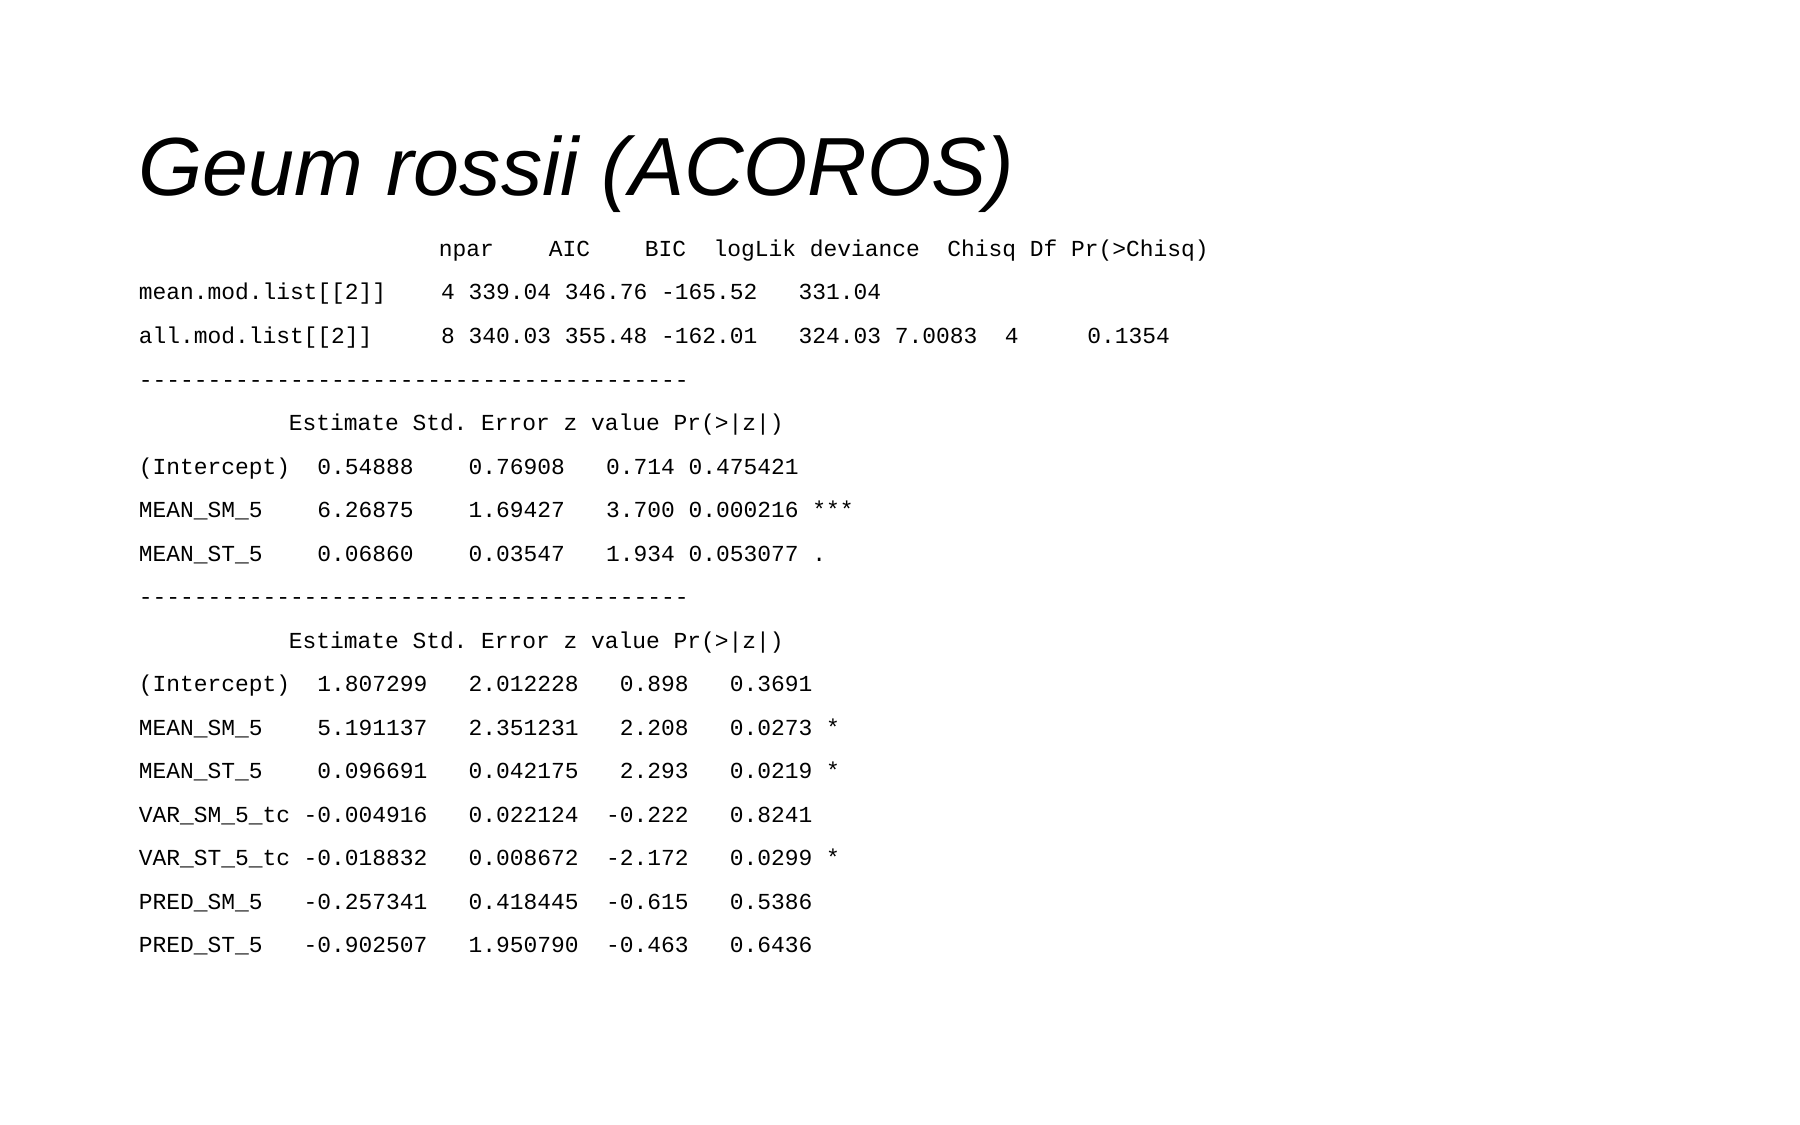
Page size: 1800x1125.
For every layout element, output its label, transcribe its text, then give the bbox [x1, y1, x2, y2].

list npar AIC BIC logLik deviance Chisq Df Pr(>Chisq) mean.mod.list[[2]] 4 339.04 346.76 -165.52 331.04 all.mod.list[[2]] 8 340.03 355.48 -162.01 324.03 7.0083 4 0.1354 ---------------------------------------- Estimate Std. Error z value Pr(>|z|) (Intercept) 0.54888 0.76908 0.714 0.475421 MEAN_SM_5 6.26875 1.69427 3.700 0.000216 *** MEAN_ST_5 0.06860 0.03547 1.934 0.053077 . ---------------------------------------- Estimate Std. Error z value Pr(>|z|) (Intercept) 1.807299 2.012228 0.898 0.3691 MEAN_SM_5 5.191137 2.351231 2.208 0.0273 * MEAN_ST_5 0.096691 0.042175 2.293 0.0219 * VAR_SM_5_tc -0.004916 0.022124 -0.222 0.8241 VAR_ST_5_tc -0.018832 0.008672 -2.172 0.0299 * PRED_SM_5 -0.257341 0.418445 -0.615 0.5386 PRED_ST_5 -0.902507 1.950790 -0.463 0.6436 [123, 229, 1677, 1084]
title Geum rossii (ACOROS) [123, 59, 1677, 229]
